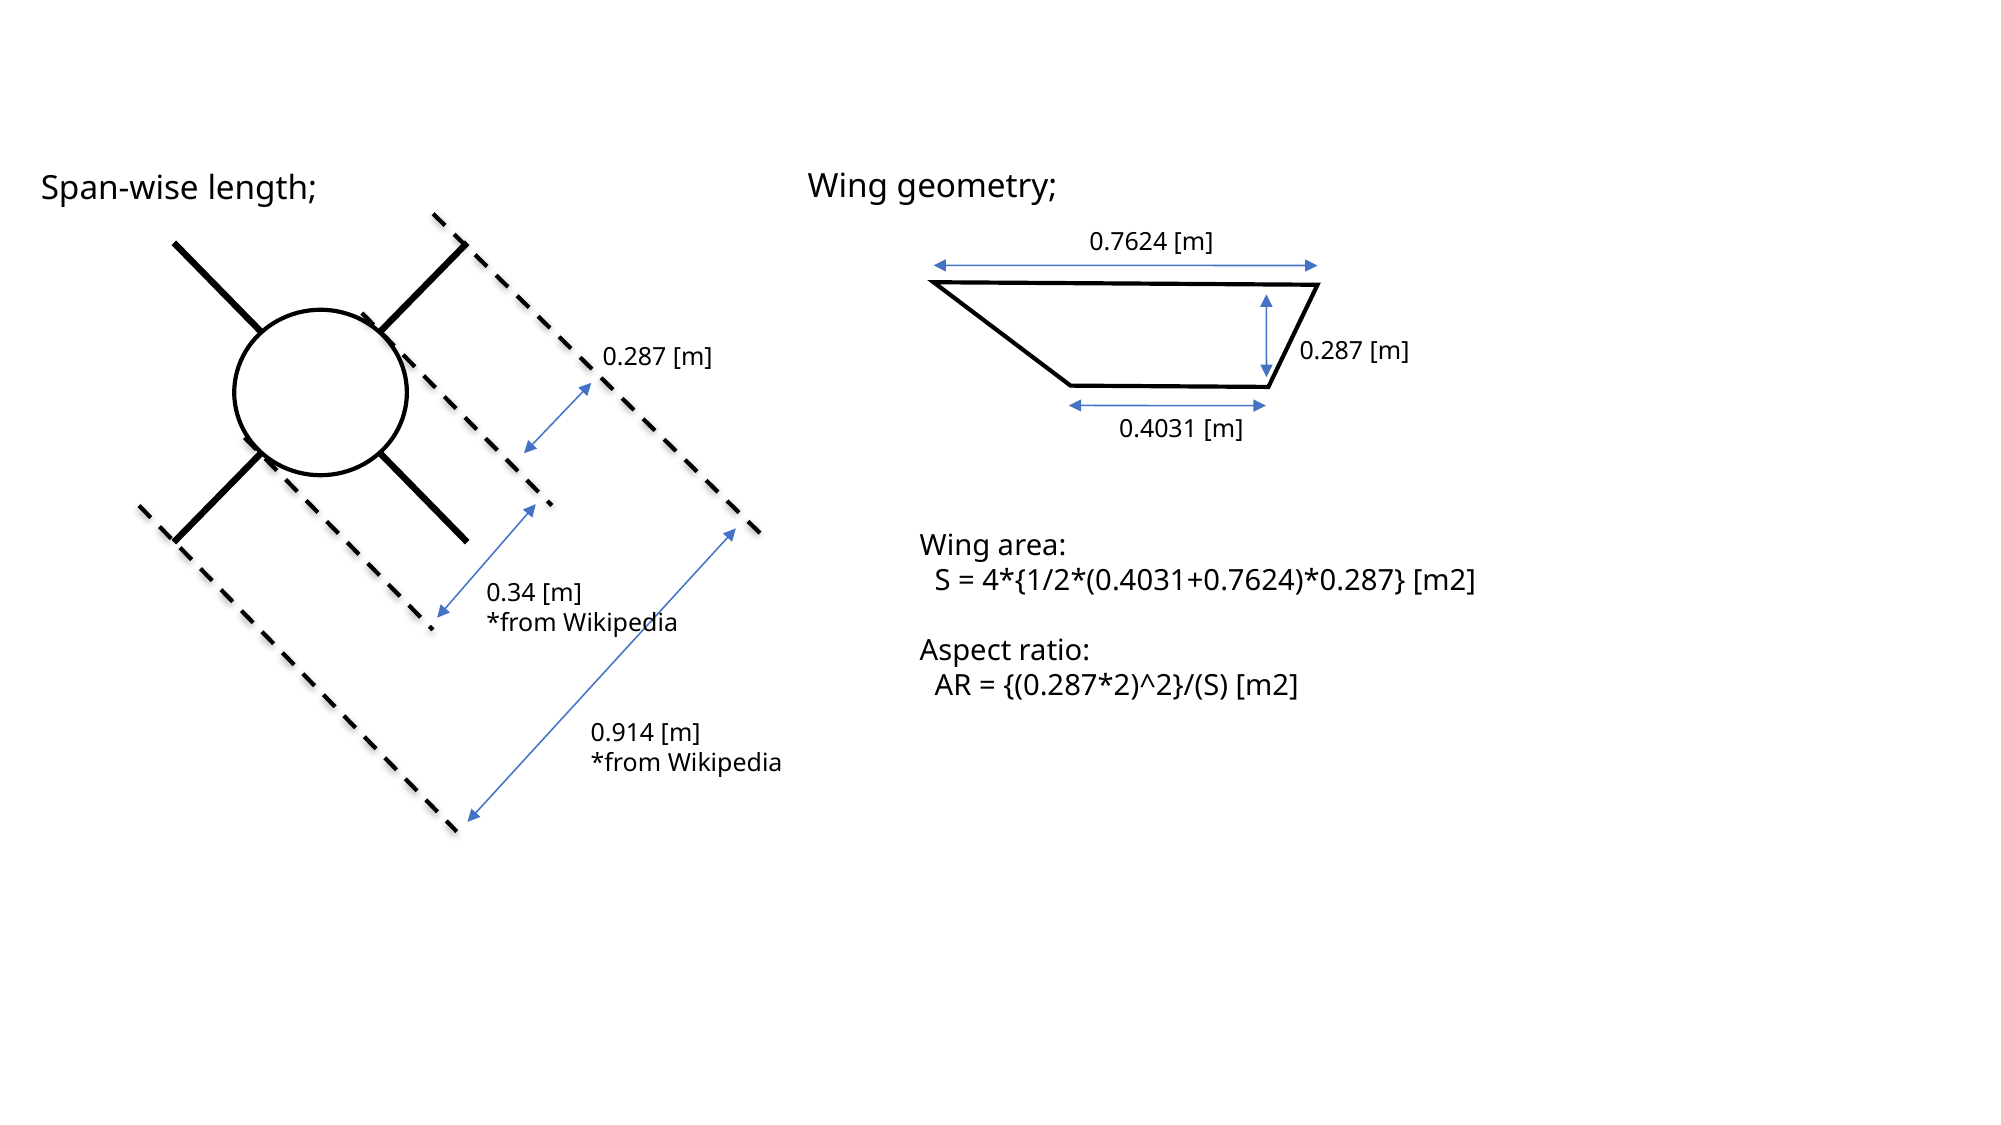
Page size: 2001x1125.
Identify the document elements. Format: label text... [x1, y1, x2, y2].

text_box [243, 436, 435, 632]
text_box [933, 218, 1458, 451]
text_box [137, 504, 459, 834]
text_box [174, 455, 262, 544]
text_box 0.914 [m] *from Wikipedia [575, 709, 830, 784]
text_box [467, 644, 632, 822]
text_box 0.34 [m] *from Wikipedia [471, 569, 706, 644]
text_box [437, 577, 471, 618]
text_box Span-wise length; [26, 158, 393, 214]
text_box [171, 240, 262, 333]
text_box [232, 307, 409, 478]
text_box [697, 528, 736, 569]
text_box Wing geometry; [792, 156, 1092, 212]
text_box [431, 212, 587, 368]
text_box [524, 382, 592, 454]
text_box [360, 311, 554, 508]
text_box [599, 379, 762, 535]
text_box 0.287 [m] [587, 333, 761, 379]
text_box [478, 504, 536, 569]
text_box [379, 452, 470, 545]
text_box [379, 249, 462, 332]
text_box Wing area: S = 4*{1/2*(0.4031+0.7624)*0.287} [m2] Aspect ratio: AR = {(0.287*2)^2}/(S) [m2] [904, 519, 1529, 709]
